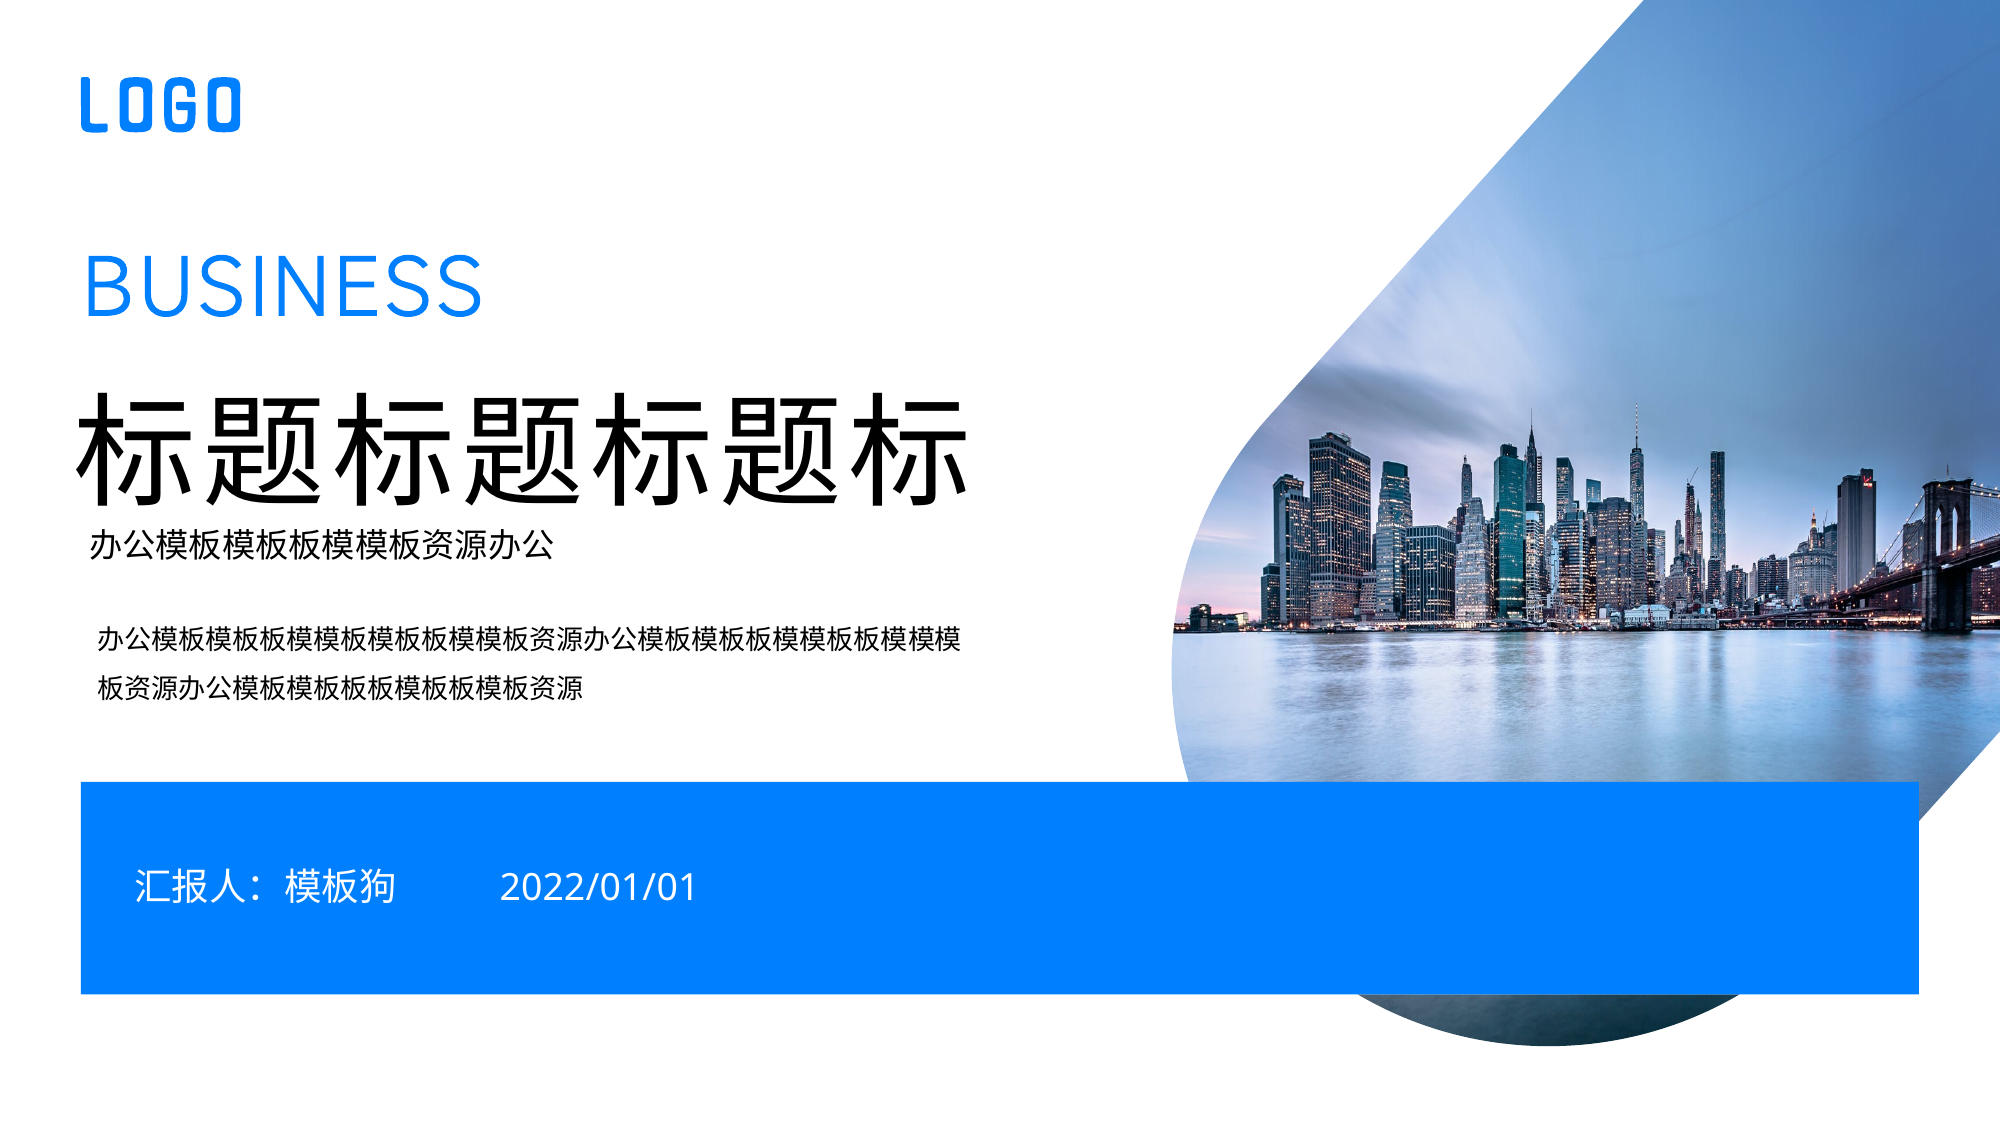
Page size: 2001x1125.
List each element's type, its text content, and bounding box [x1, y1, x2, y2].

text_box [88, 255, 131, 316]
text_box 标题标题标题标 [59, 356, 1070, 529]
text_box [118, 76, 154, 134]
text_box [163, 76, 197, 134]
text_box 办公模板模板板模模板模板板模模板资源办公模板模板板模模板板模模模板资源办公模板模板板板模板板模板资源 [80, 603, 985, 707]
text_box [278, 255, 324, 316]
text_box [438, 254, 481, 317]
text_box 2022/01/01 [480, 860, 798, 917]
text_box [340, 255, 377, 316]
text_box [80, 781, 1920, 995]
text_box [144, 255, 188, 317]
text_box [1170, 0, 2000, 822]
text_box [200, 254, 242, 317]
text_box [206, 76, 242, 134]
text_box [1356, 995, 1740, 1048]
text_box [79, 76, 109, 134]
text_box 办公模板模板板模模板资源办公 [74, 516, 971, 571]
text_box 汇报人：模板狗 [115, 860, 432, 917]
text_box [386, 254, 429, 317]
text_box [255, 255, 262, 316]
